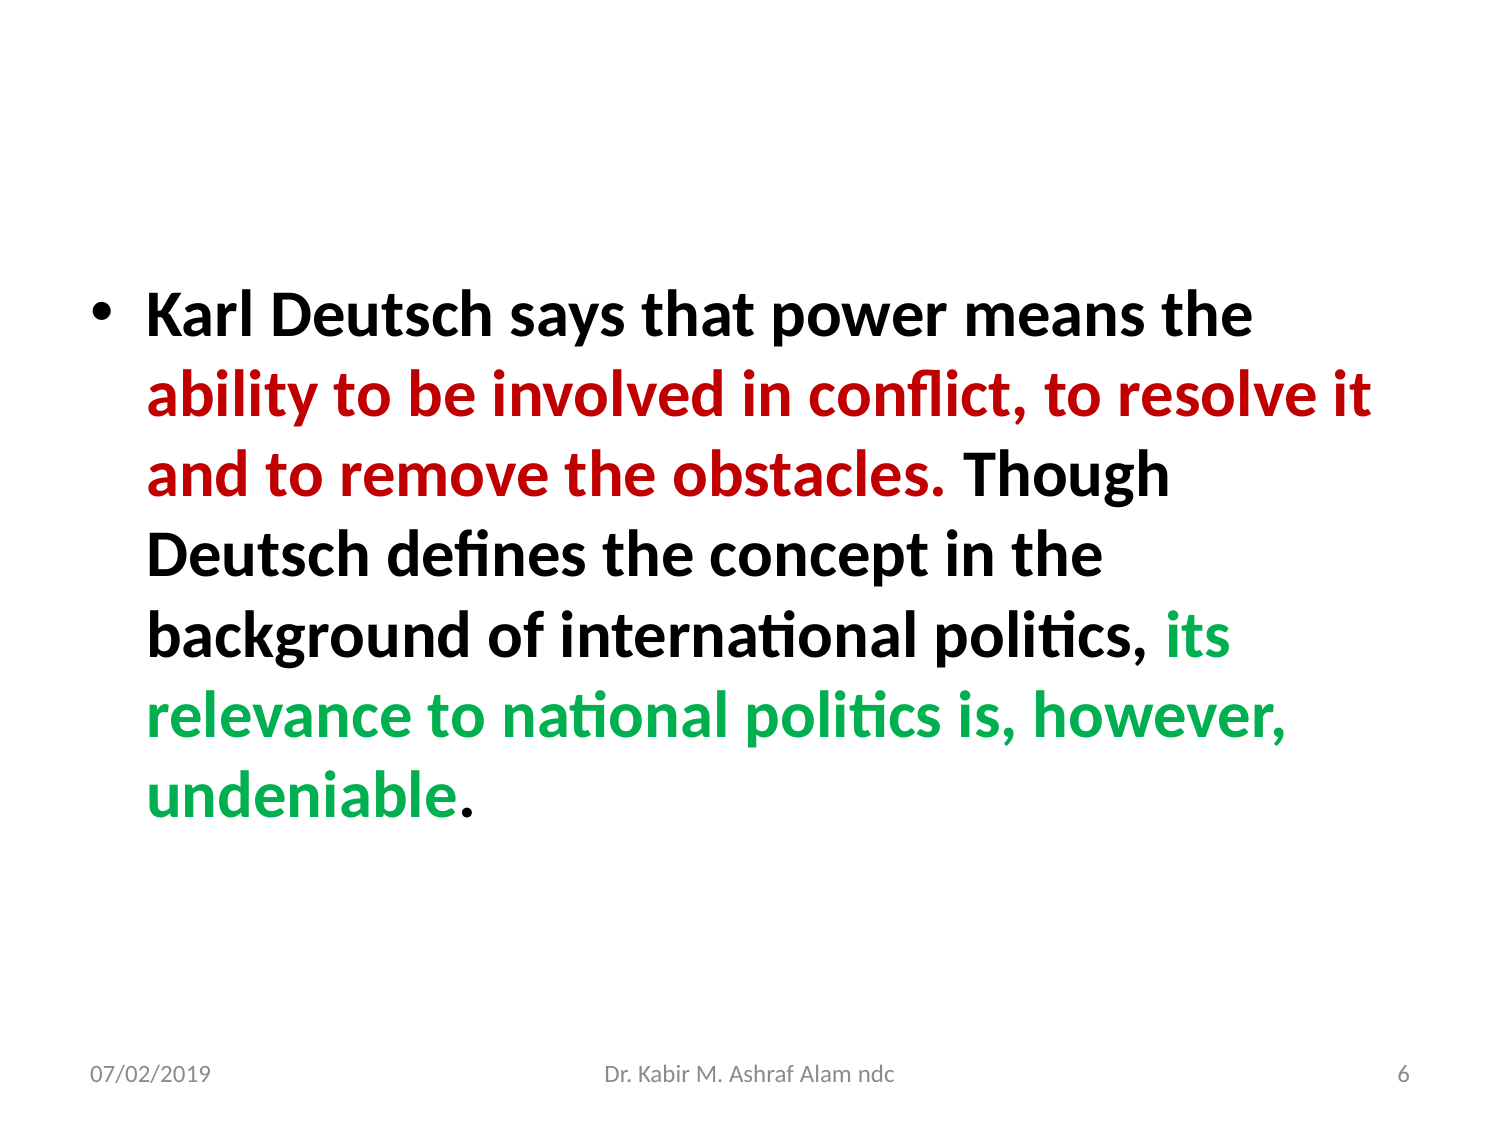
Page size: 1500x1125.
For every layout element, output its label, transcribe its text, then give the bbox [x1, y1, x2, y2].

slide_number 6 [1074, 1042, 1425, 1103]
list Karl Deutsch says that power means the ability to be involved in conflict, to resolve it and to remove the obstacles. Though Deutsch defines the concept in the background of international politics, its relevance to national politics is, however, undeniable. [75, 262, 1425, 1005]
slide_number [75, 1042, 425, 1103]
footer Dr. Kabir M. Ashraf Alam ndc [512, 1042, 988, 1103]
